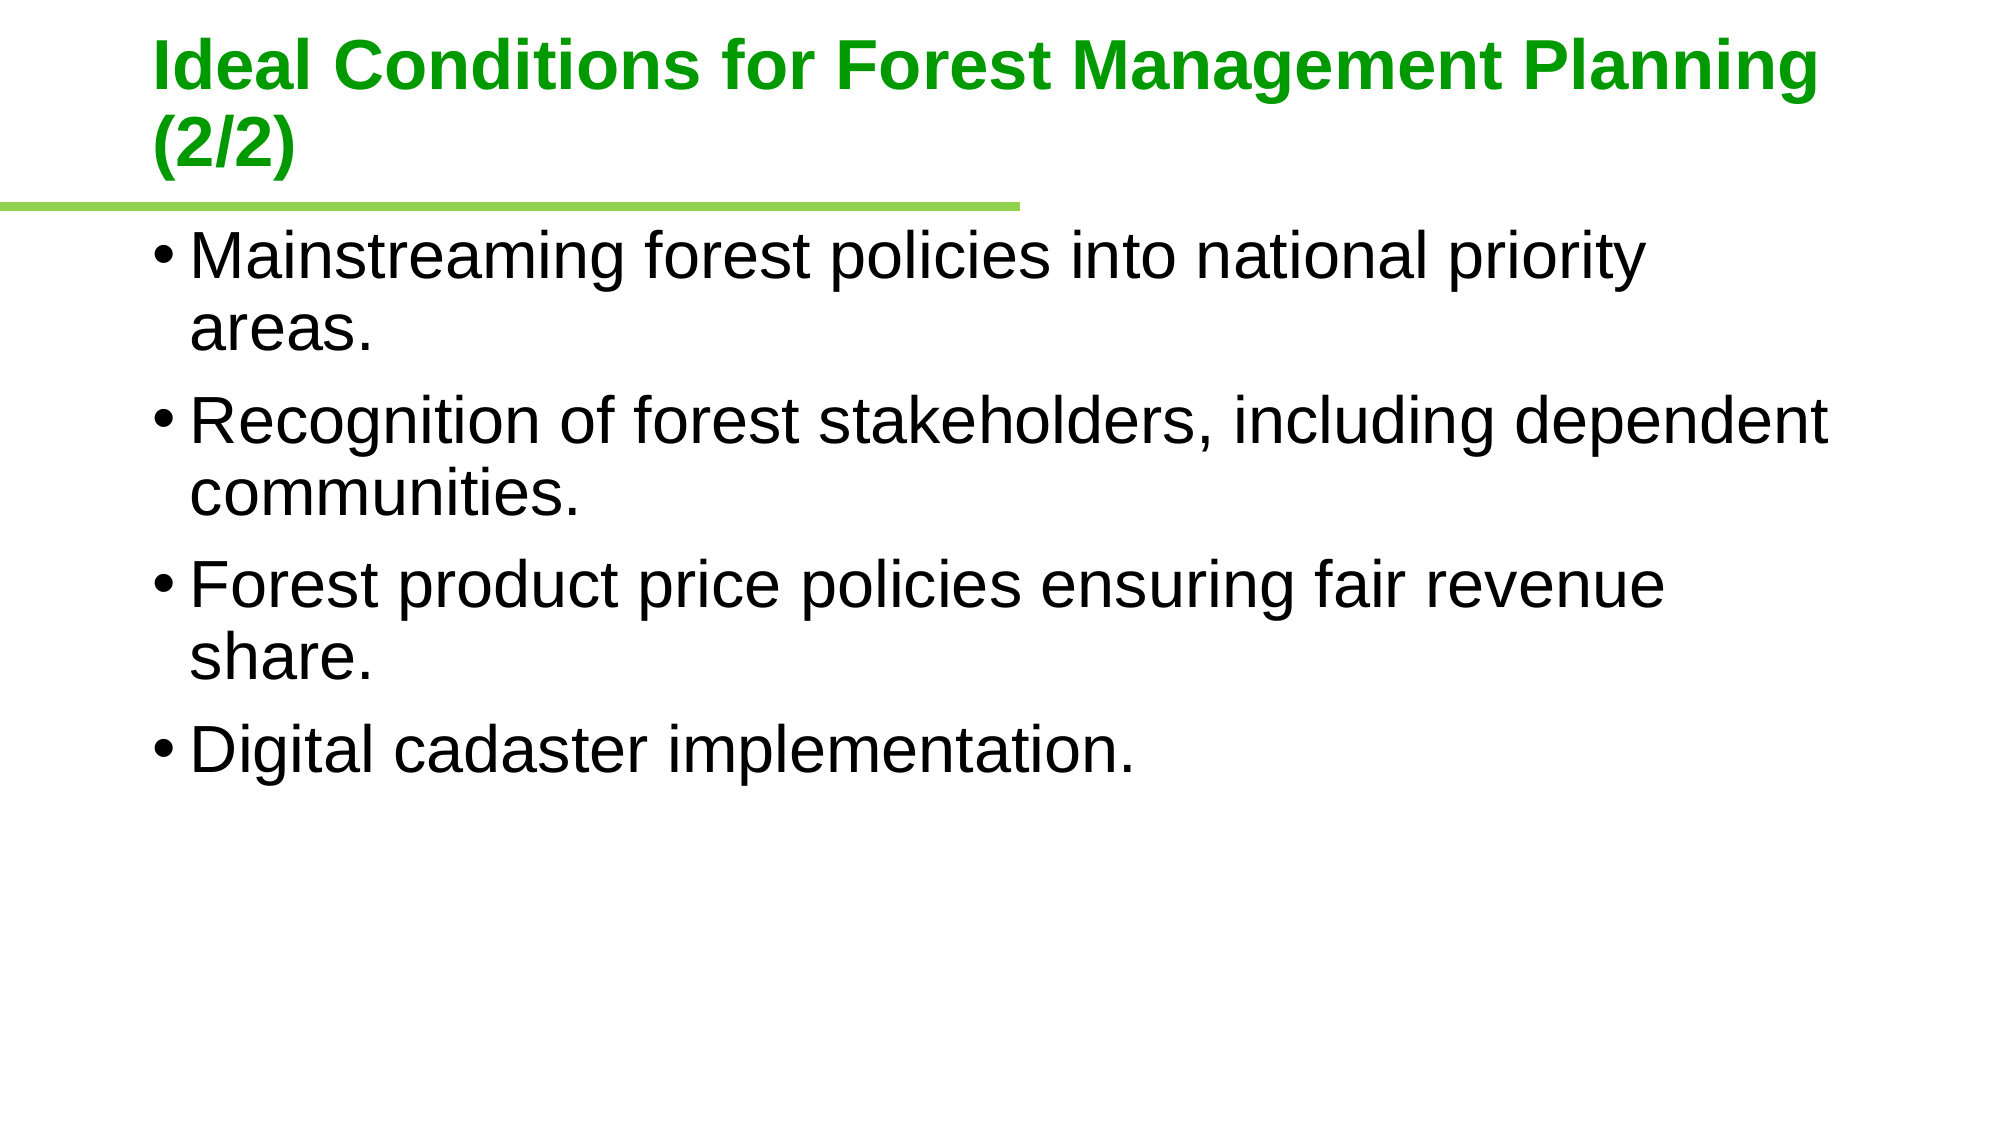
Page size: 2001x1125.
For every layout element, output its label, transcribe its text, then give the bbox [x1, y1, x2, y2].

title Ideal Conditions for Forest Management Planning (2/2) [137, 22, 1863, 188]
list Mainstreaming forest policies into national priority areas. Recognition of forest stakeholders, including dependent communities. Forest product price policies ensuring fair revenue share. Digital cadaster implementation. [137, 213, 1863, 1014]
